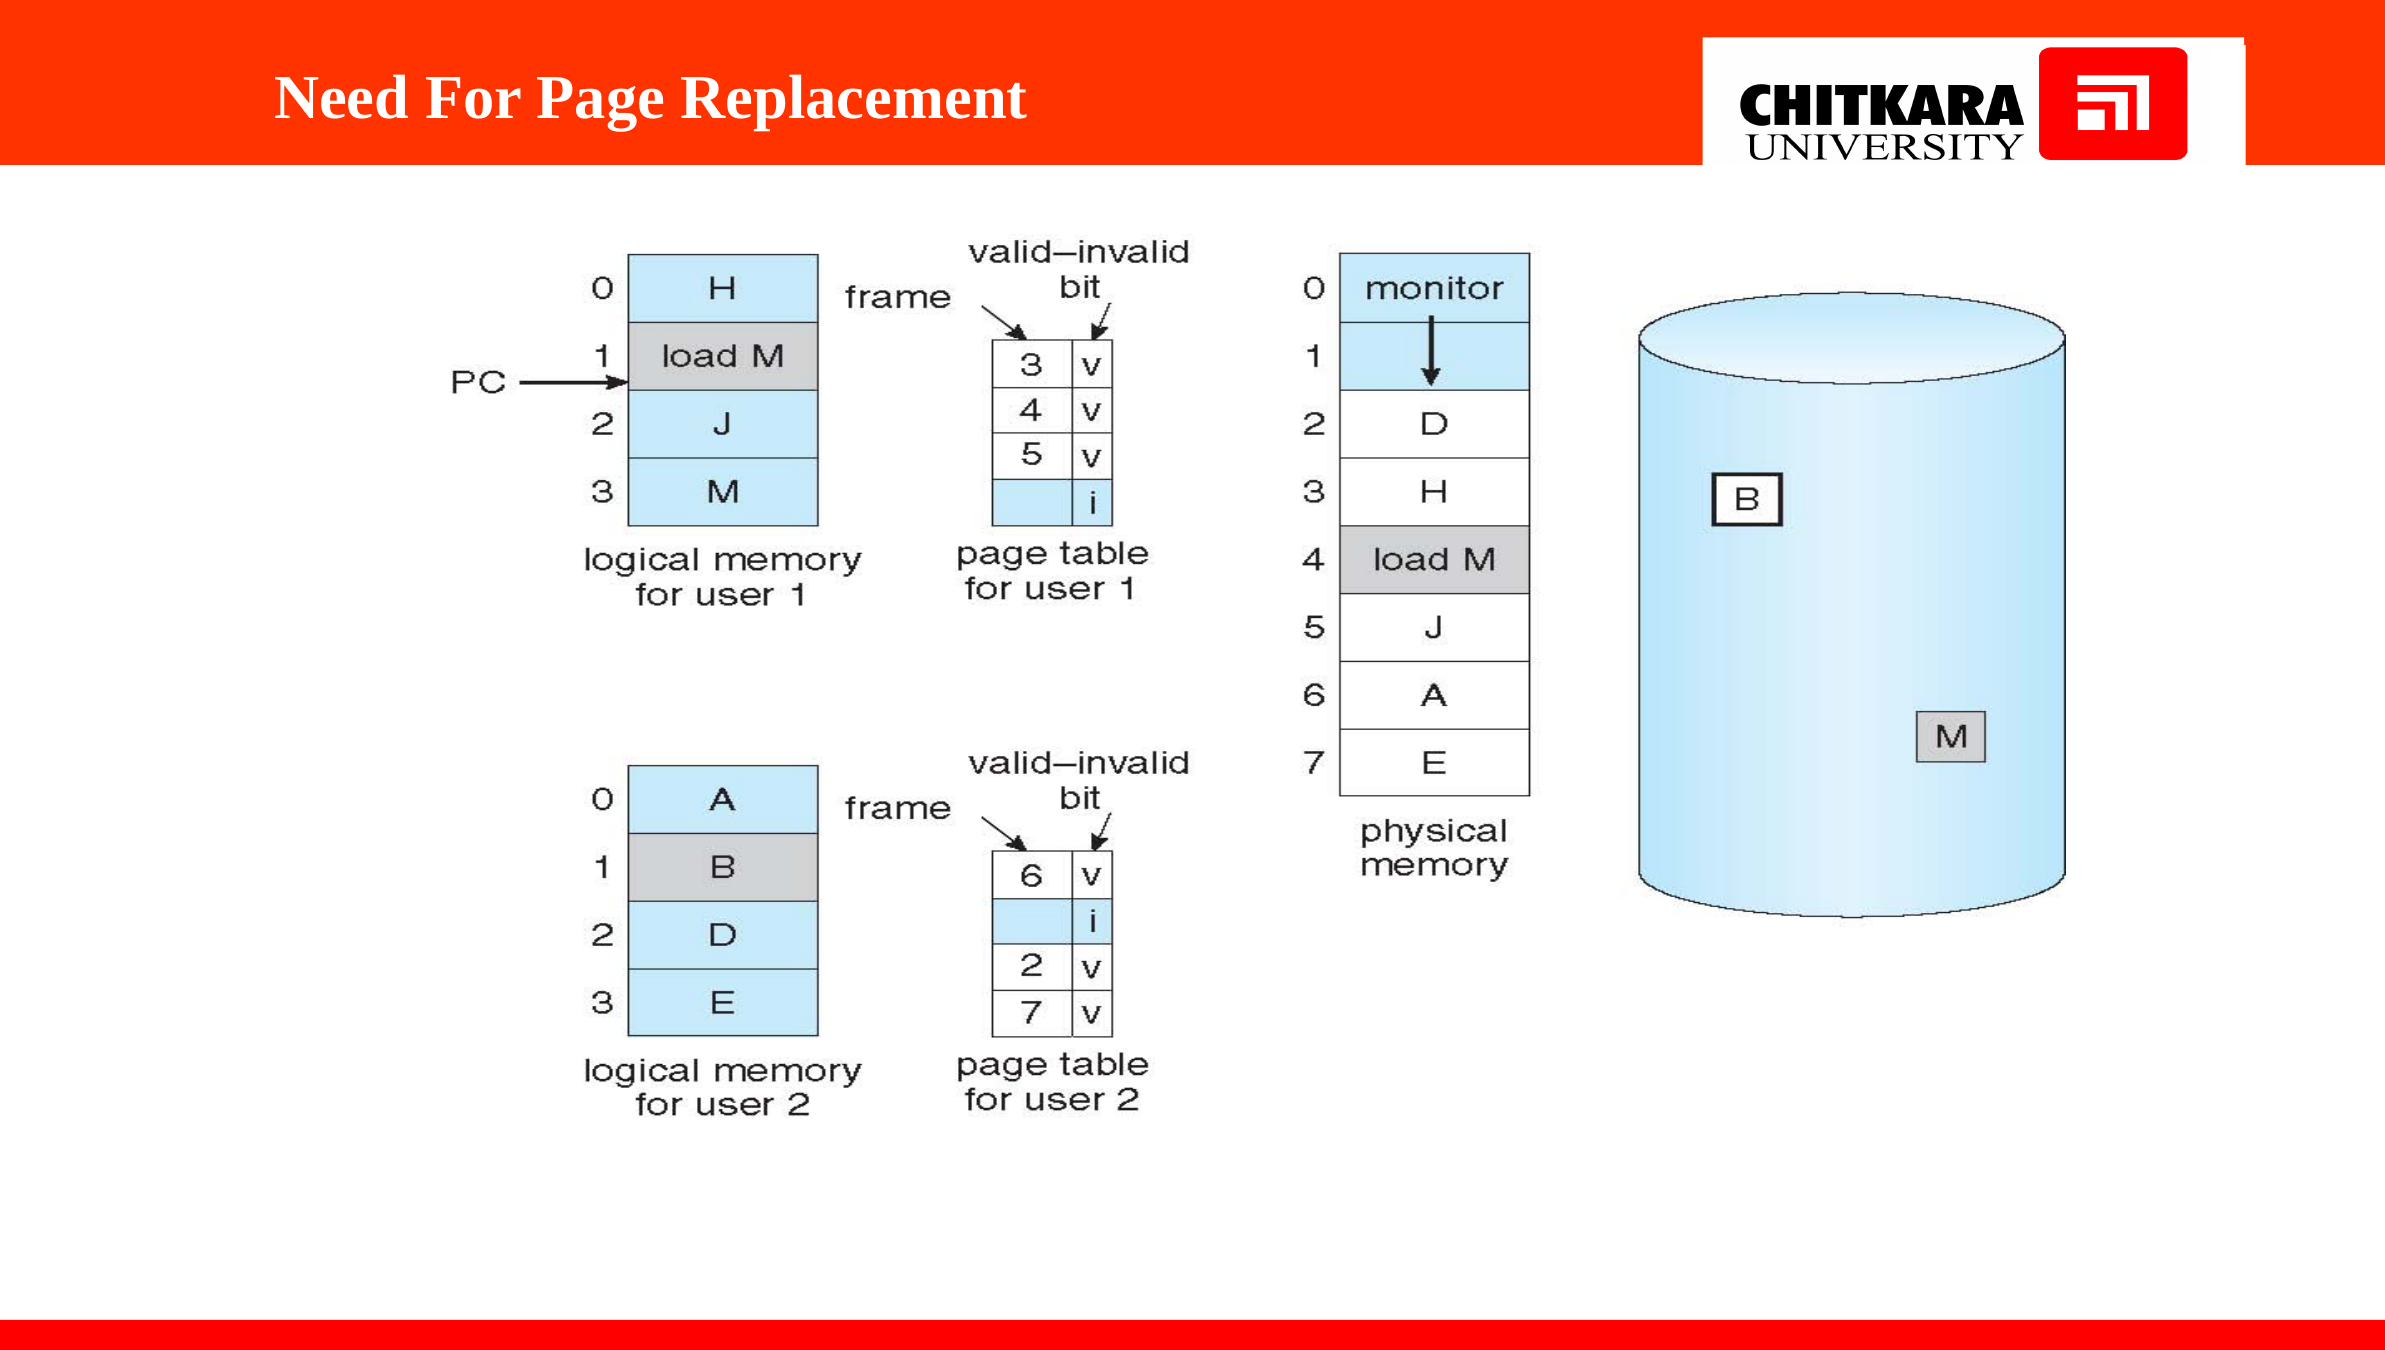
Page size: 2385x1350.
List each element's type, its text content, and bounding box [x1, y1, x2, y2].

picture [1709, 151, 2211, 165]
picture [450, 234, 2066, 1124]
title Need For Page Replacement [258, 36, 2266, 151]
